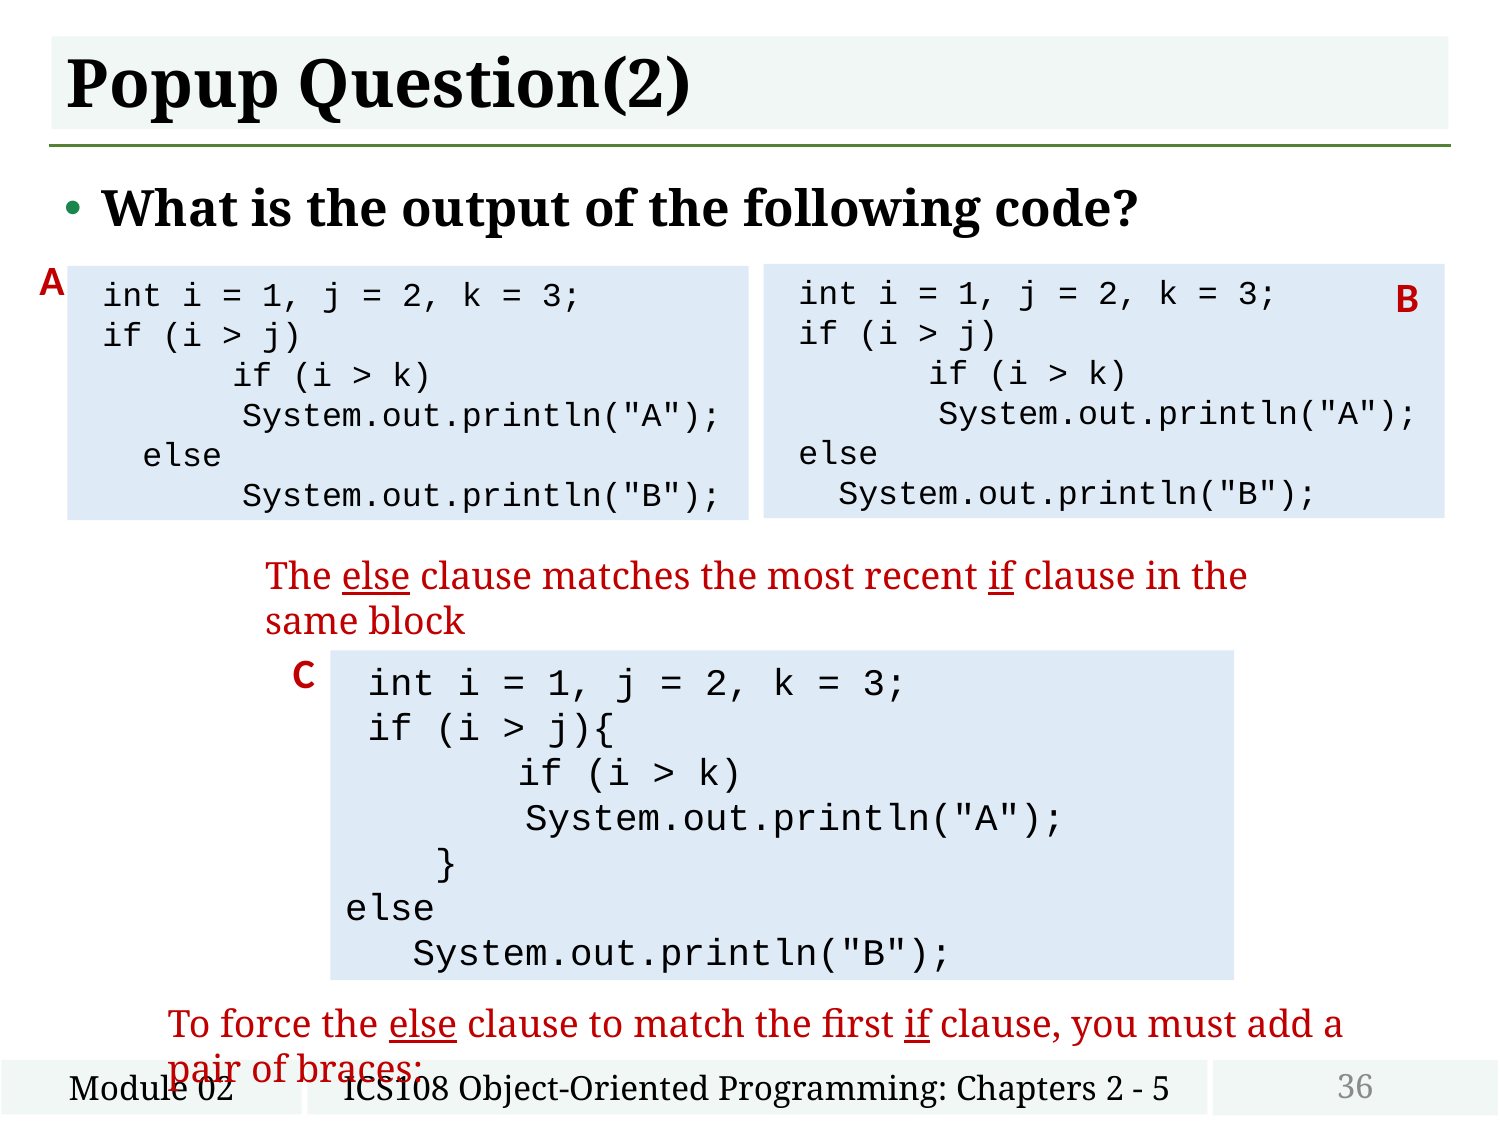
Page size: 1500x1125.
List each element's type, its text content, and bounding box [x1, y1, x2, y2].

text_box C [278, 649, 330, 705]
text_box int i = 1, j = 2, k = 3; if (i > j) if (i > k) System.out.println("A"); else System.out.println("B"); [763, 263, 1445, 519]
text_box int i = 1, j = 2, k = 3; if (i > j) if (i > k) System.out.println("A"); else System.out.println("B"); [67, 265, 749, 521]
text_box The else clause matches the most recent if clause in the same block [250, 544, 1282, 649]
slide_number 36 [1212, 1059, 1498, 1116]
text_box To force the else clause to match the first if clause, you must add a pair of braces: [152, 992, 1380, 1098]
text_box B [1380, 263, 1435, 329]
text_box A [24, 246, 80, 312]
title Popup Question(2) [51, 36, 1449, 130]
text_box int i = 1, j = 2, k = 3; if (i > j){ if (i > k) System.out.println("A"); } else System.out.println("B"); [330, 650, 1235, 981]
list What is the output of the following code? [49, 175, 1451, 1026]
